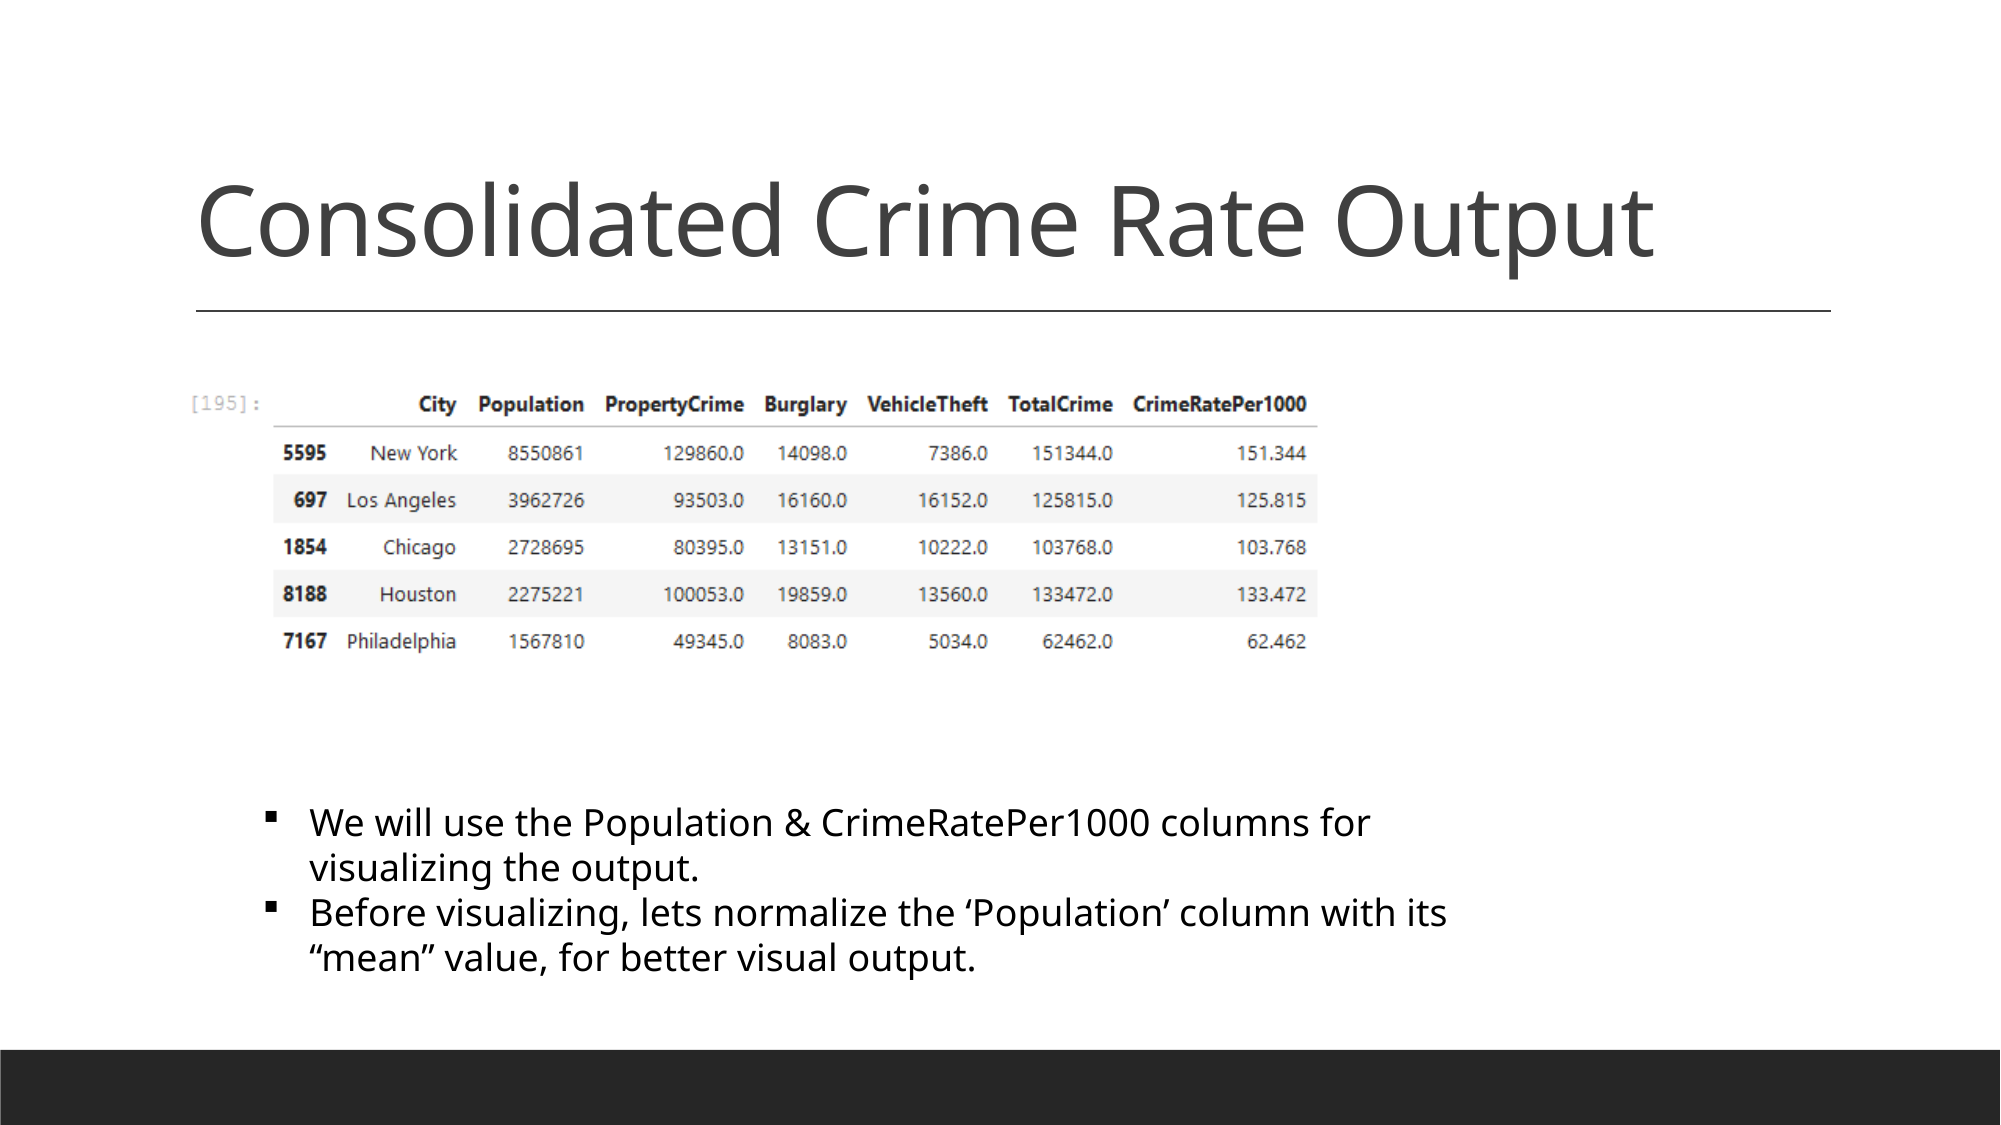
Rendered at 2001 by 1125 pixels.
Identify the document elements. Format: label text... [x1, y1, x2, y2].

title Consolidated Crime Rate Output [180, 47, 1830, 285]
picture [179, 382, 1461, 681]
text_box We will use the Population & CrimeRatePer1000 columns for visualizing the output. Before visualizing, lets normalize the ‘Population’ column with its “mean” value, for better visual output. [247, 791, 1490, 987]
